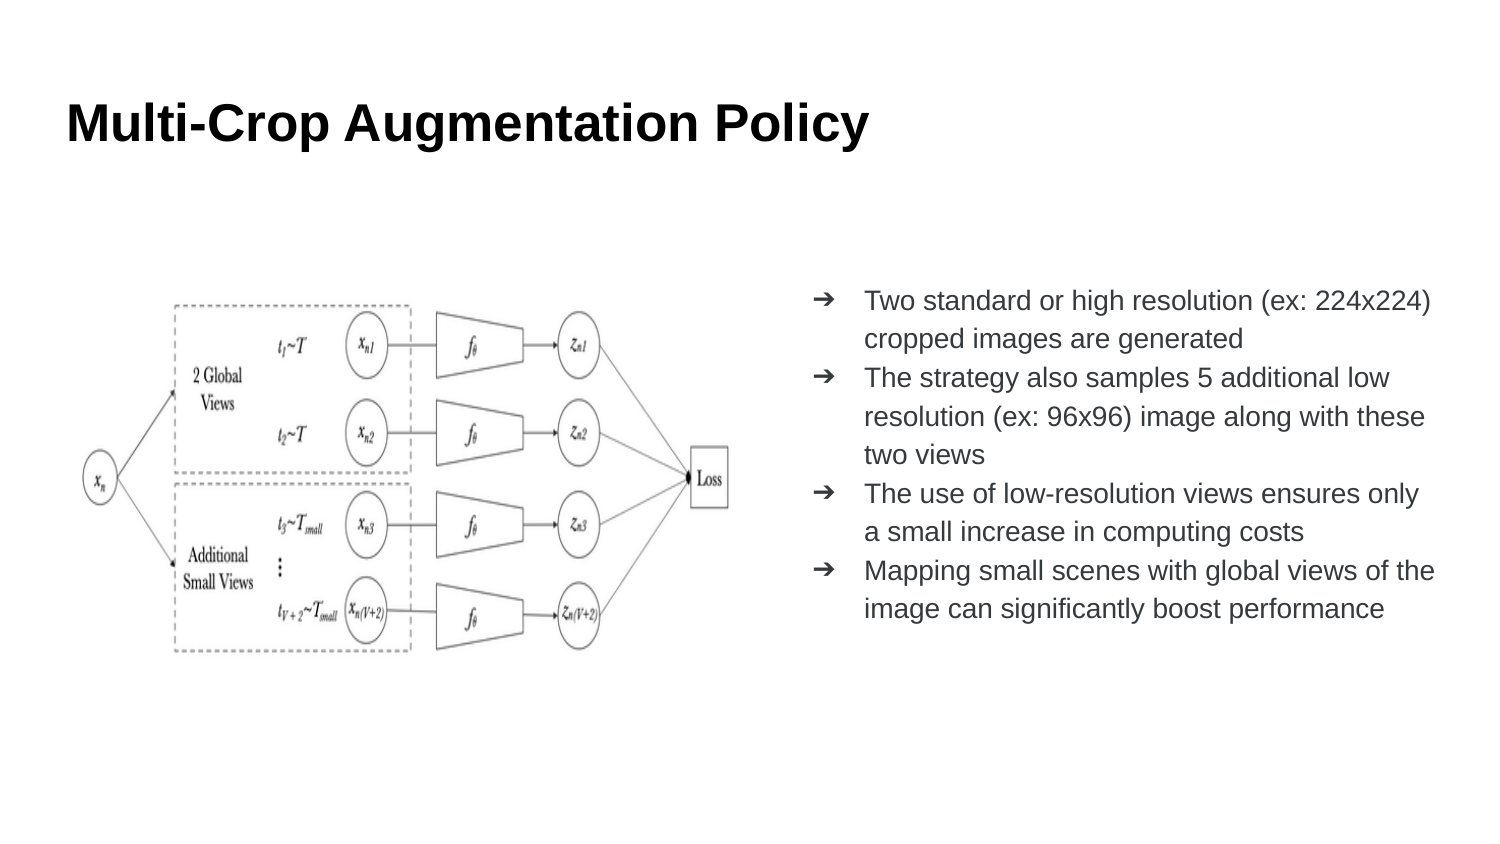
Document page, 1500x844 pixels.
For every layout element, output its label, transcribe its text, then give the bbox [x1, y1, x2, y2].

picture [80, 283, 731, 664]
list Two standard or high resolution (ex: 224x224) cropped images are generated The strategy also samples 5 additional low resolution (ex: 96x96) image along with these two views The use of low-resolution views ensures only a small increase in computing costs Mapping small scenes with global views of the image can significantly boost performance [774, 262, 1455, 653]
title Multi-Crop Augmentation Policy [51, 72, 1449, 167]
